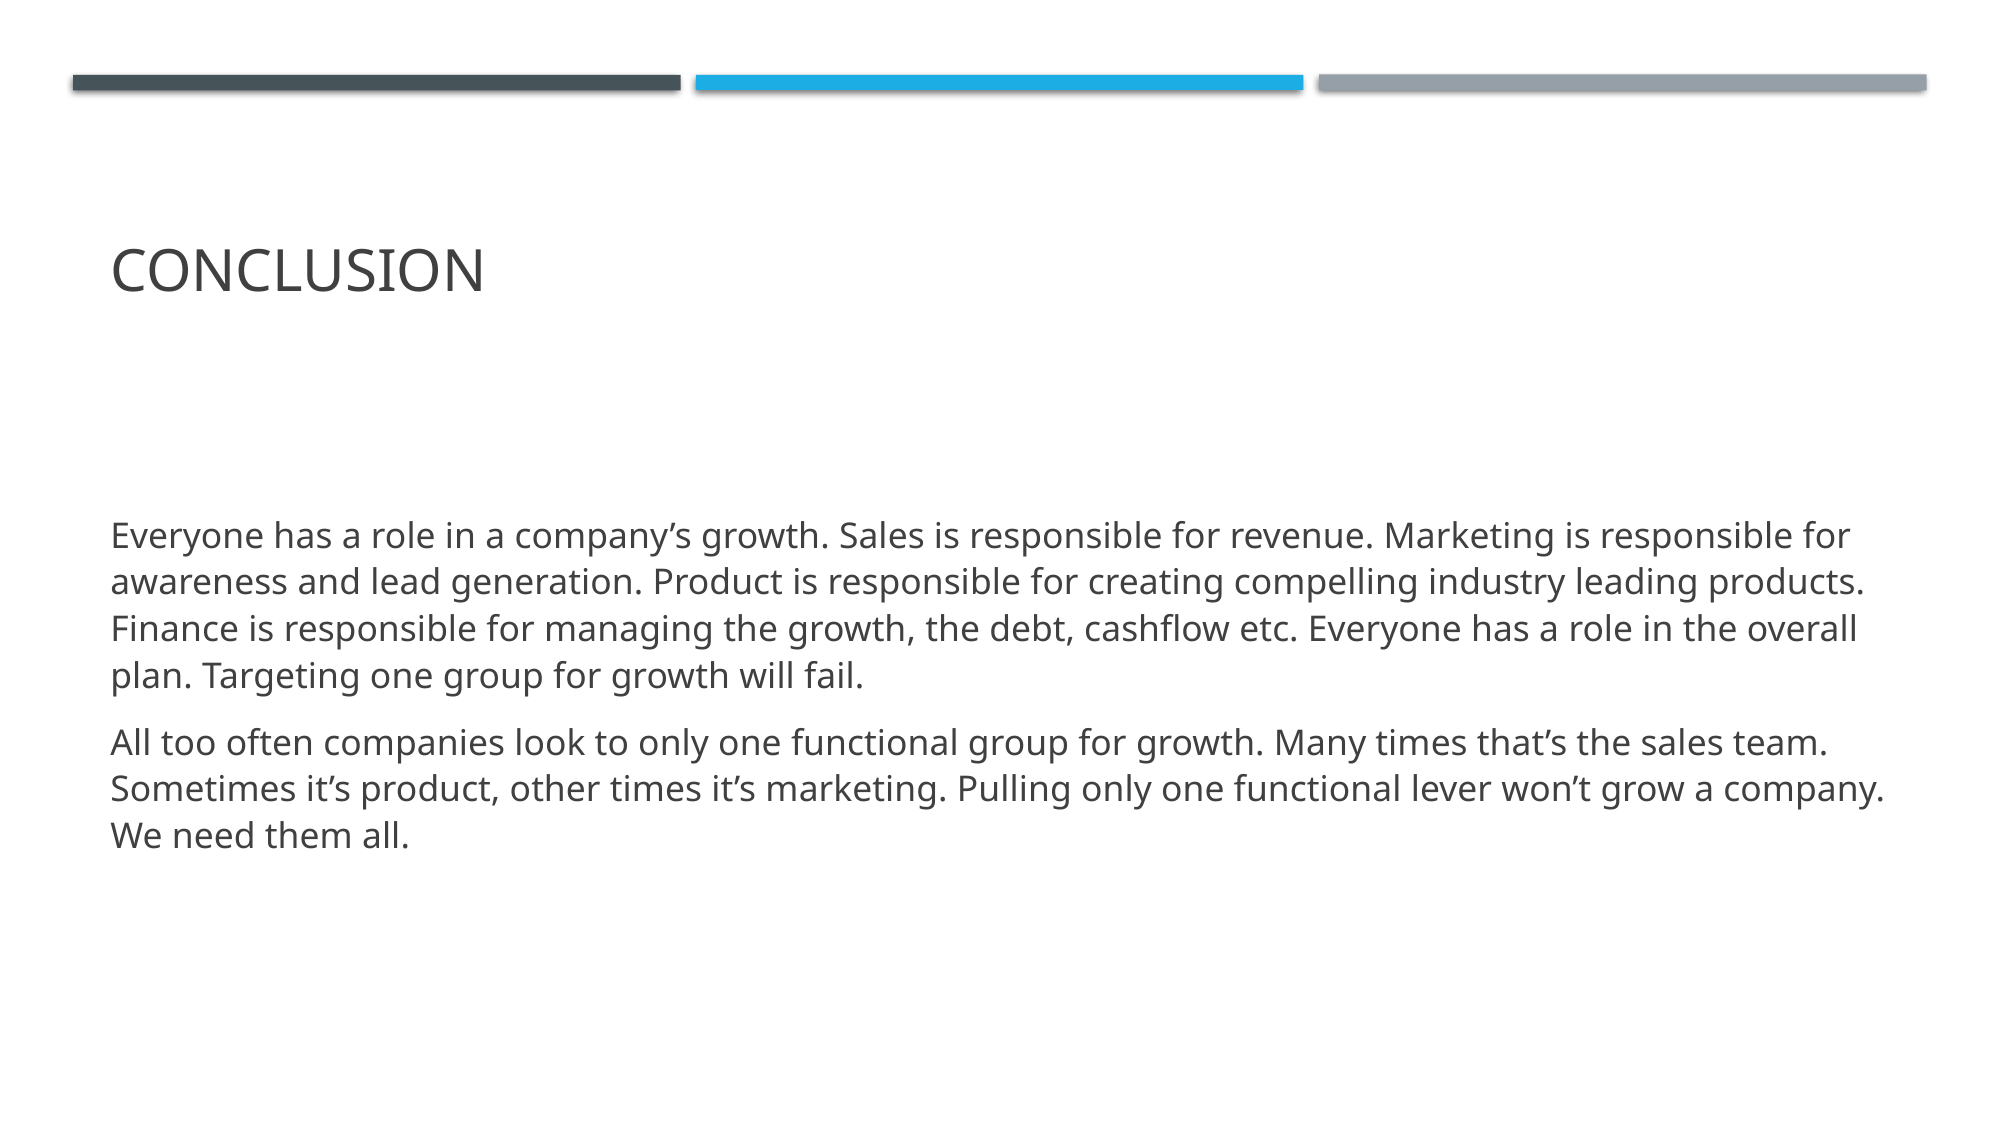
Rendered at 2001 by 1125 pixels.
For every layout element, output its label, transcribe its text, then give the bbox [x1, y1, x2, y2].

list Everyone has a role in a company’s growth. Sales is responsible for revenue. Marketing is responsible for awareness and lead generation. Product is responsible for creating compelling industry leading products. Finance is responsible for managing the growth, the debt, cashflow etc. Everyone has a role in the overall plan. Targeting one group for growth will fail. All too often companies look to only one functional group for growth. Many times that’s the sales team. Sometimes it’s product, other times it’s marketing. Pulling only one functional lever won’t grow a company. We need them all. [95, 383, 1905, 981]
title conclusion [95, 115, 1905, 311]
